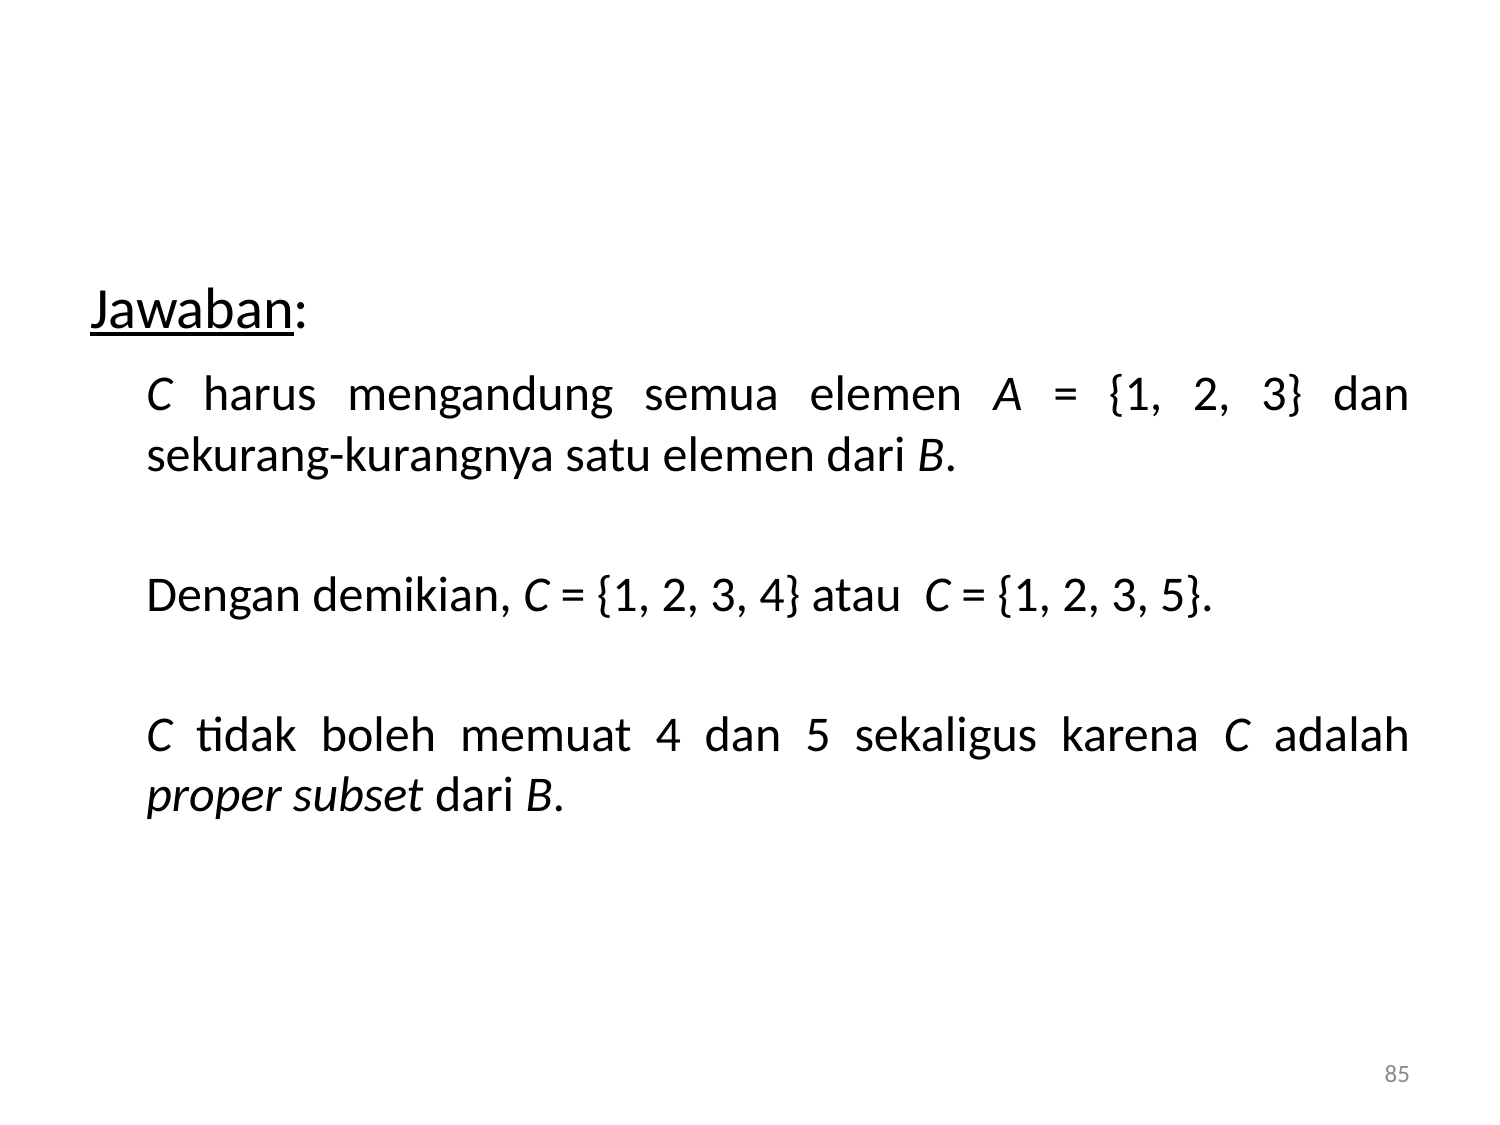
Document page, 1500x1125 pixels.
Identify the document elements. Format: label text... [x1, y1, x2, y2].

slide_number 85 [1074, 1042, 1425, 1103]
list Jawaban: C harus mengandung semua elemen A = {1, 2, 3} dan sekurang-kurangnya satu elemen dari B. Dengan demikian, C = {1, 2, 3, 4} atau C = {1, 2, 3, 5}. C tidak boleh memuat 4 dan 5 sekaligus karena C adalah proper subset dari B. [75, 262, 1425, 1005]
